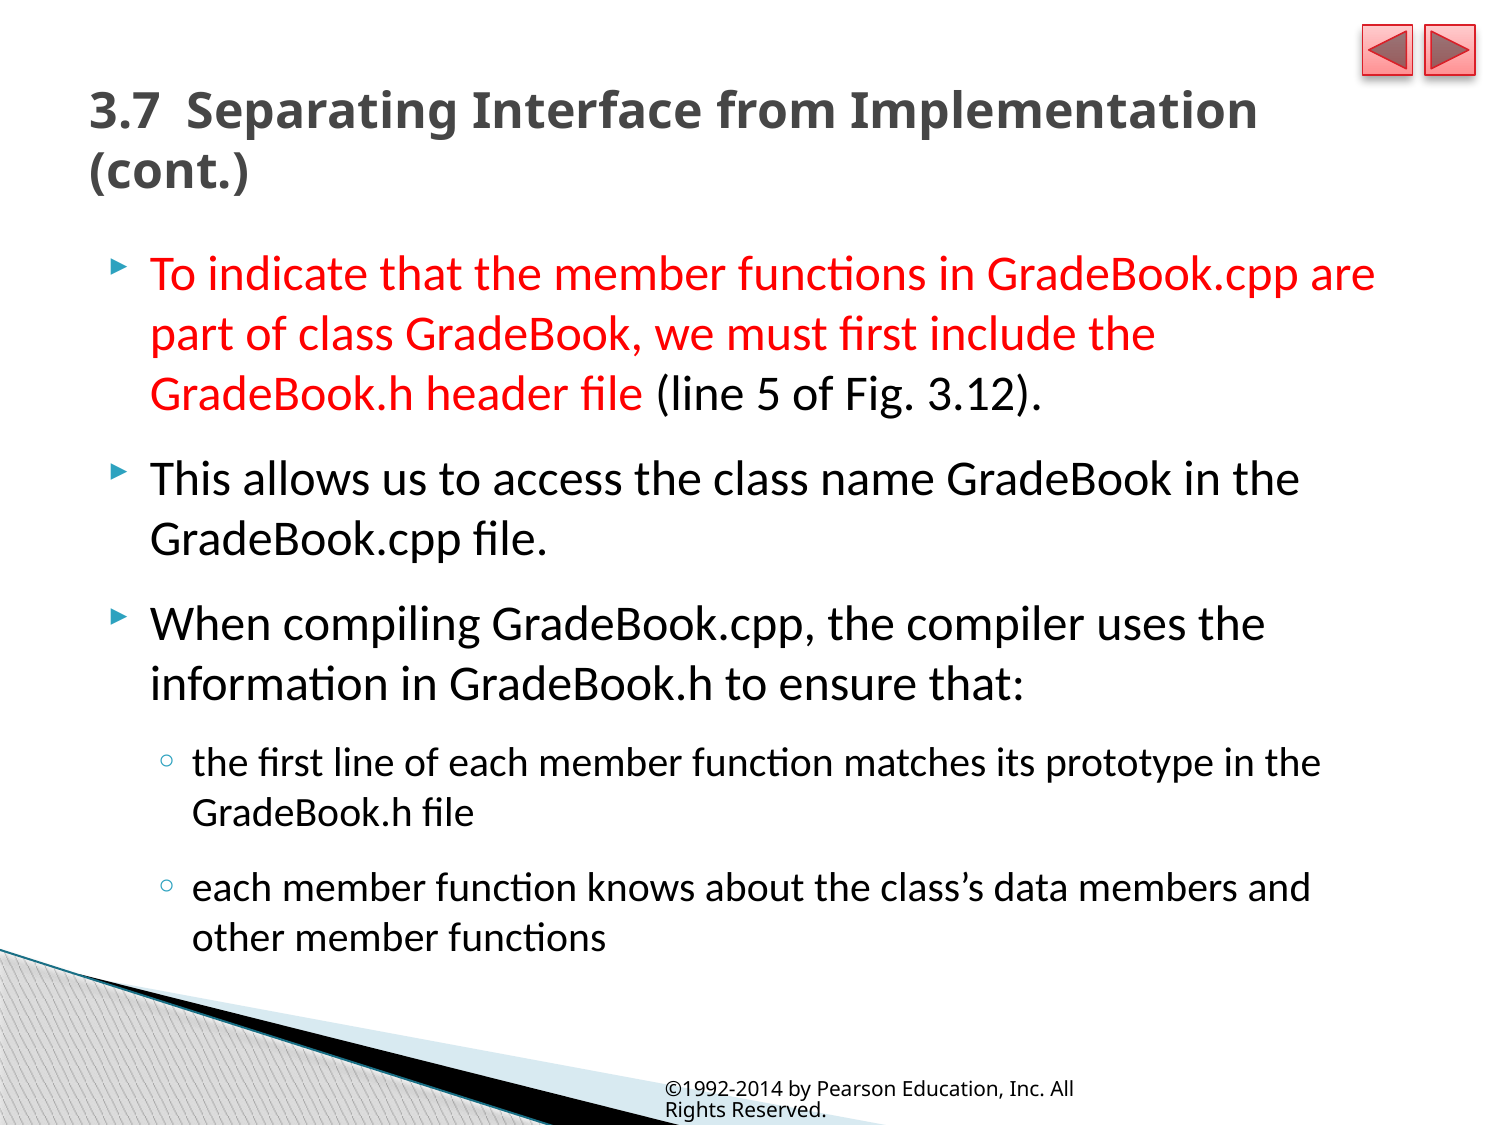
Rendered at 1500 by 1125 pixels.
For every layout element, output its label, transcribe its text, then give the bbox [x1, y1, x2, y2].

list To indicate that the member functions in GradeBook.cpp are part of class GradeBook, we must first include the GradeBook.h header file (line 5 of Fig. 3.12). This allows us to access the class name GradeBook in the GradeBook.cpp file. When compiling GradeBook.cpp, the compiler uses the information in GradeBook.h to ensure that: the first line of each member function matches its prototype in the GradeBook.h file each member function knows about the class’s data members and other member functions [75, 232, 1425, 975]
title 3.7 Separating Interface from Implementation (cont.) [75, 45, 1425, 232]
footer ©1992-2014 by Pearson Education, Inc. All Rights Reserved. [650, 1051, 1105, 1112]
